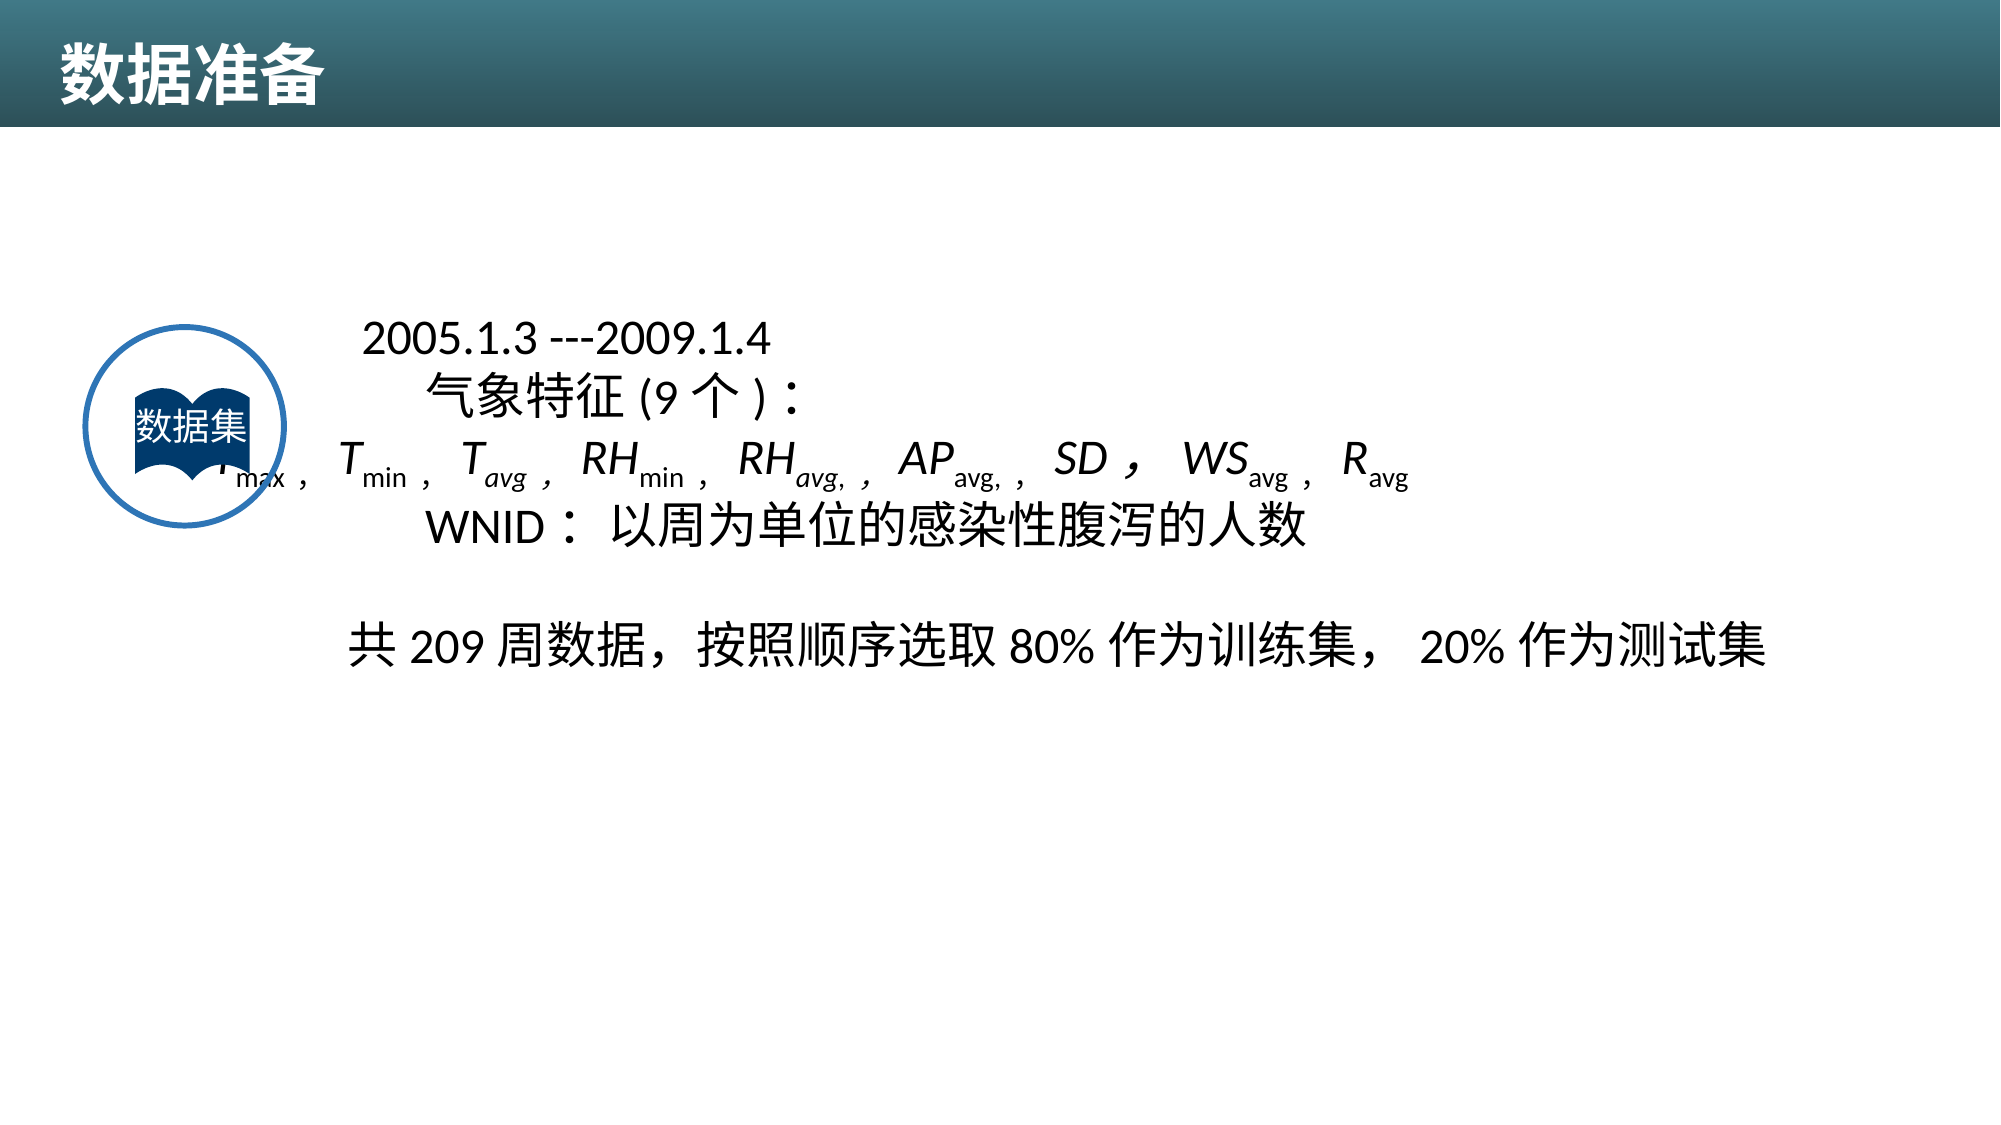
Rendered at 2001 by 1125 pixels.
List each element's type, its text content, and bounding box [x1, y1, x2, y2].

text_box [82, 324, 305, 529]
text_box 数据准备 [44, 25, 814, 120]
text_box 2005.1.3 ---2009.1.4 气象特征(9个)：Tmax，Tmin，Tavg，RHmin，RHavg,，APavg,，SD，WSavg，Ravg WNID：以周为单位的感染性腹泻的人数 共209周数据，按照顺序选取80%作为训练集，20%作为测试集 [196, 297, 1880, 681]
text_box [0, 0, 2000, 127]
